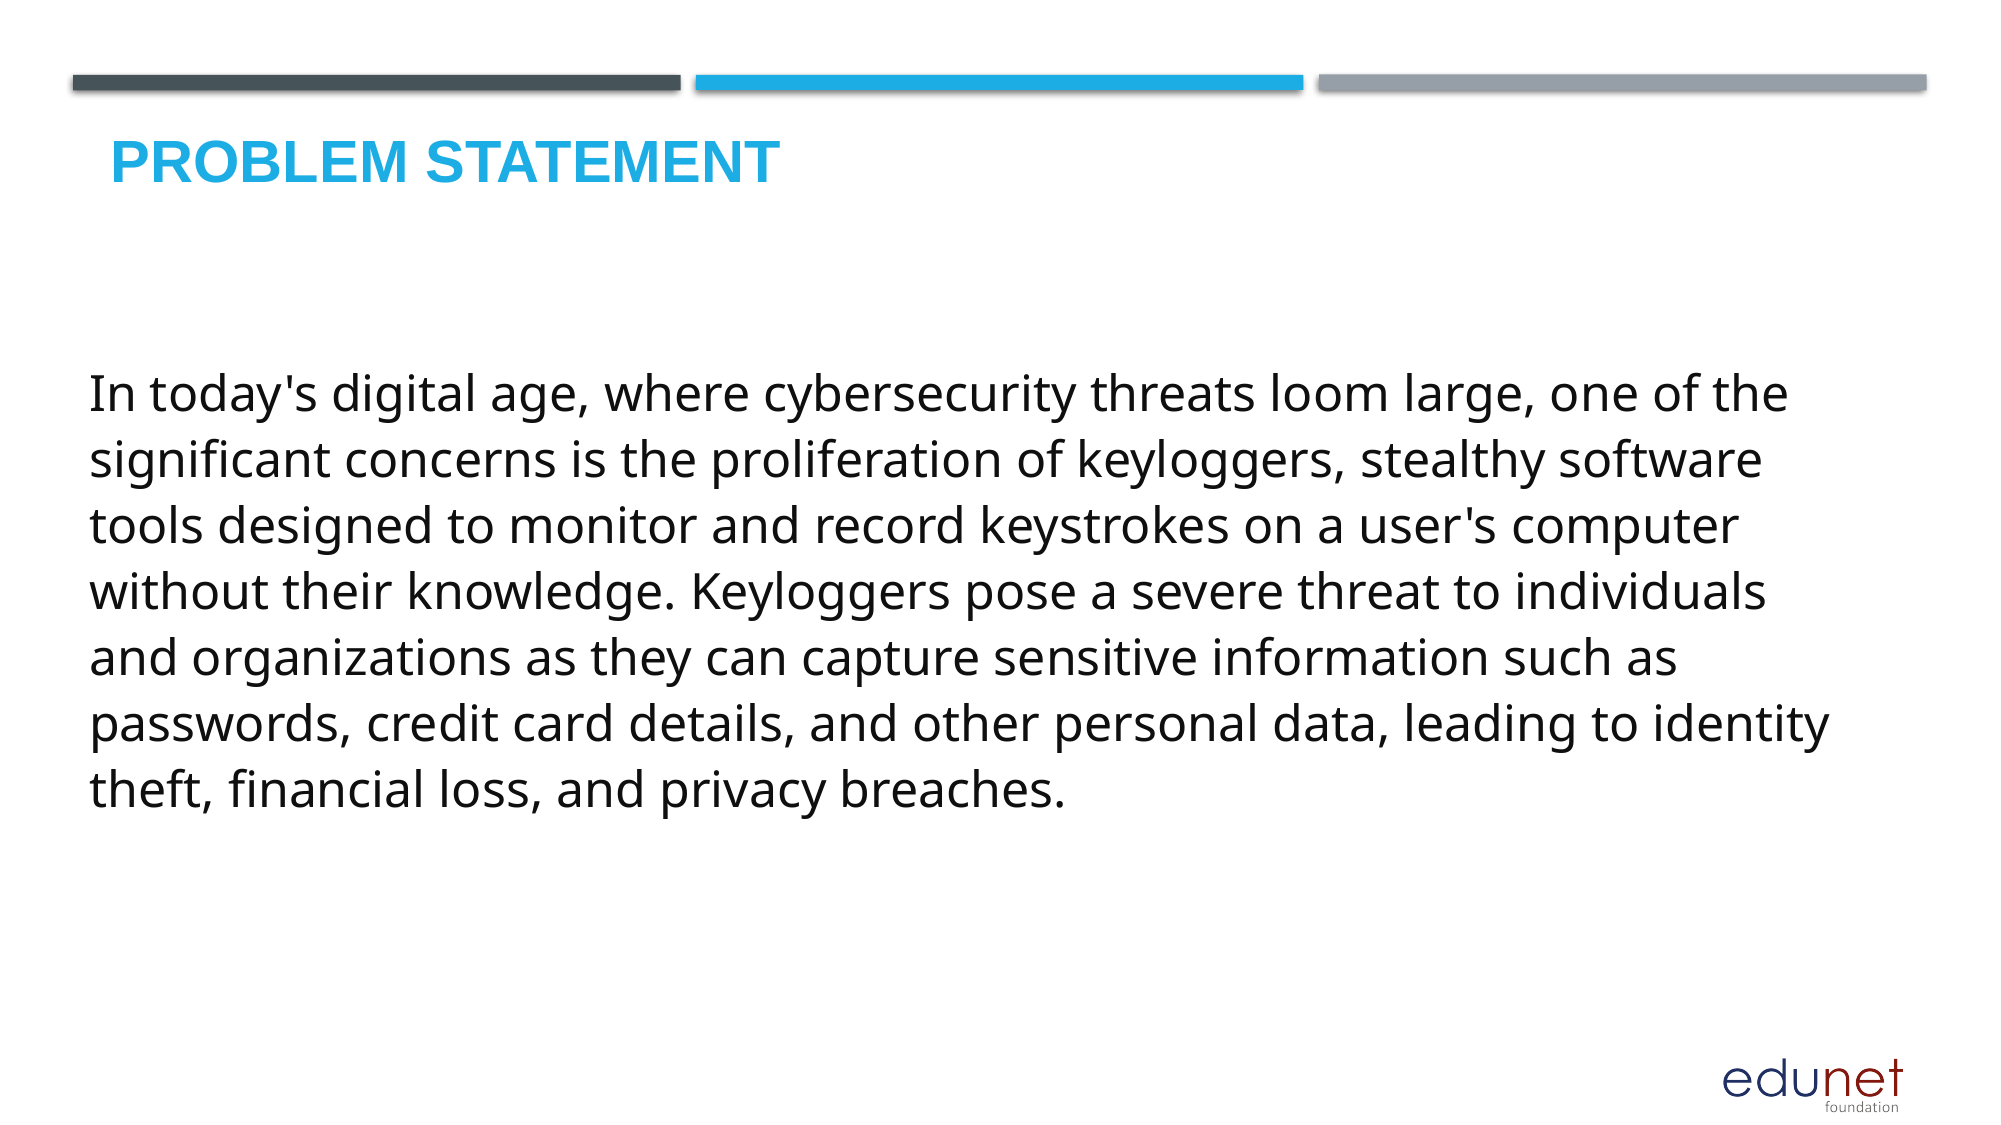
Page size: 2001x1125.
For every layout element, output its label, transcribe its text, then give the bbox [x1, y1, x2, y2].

title Problem Statement [95, 115, 1905, 203]
list In today's digital age, where cybersecurity threats loom large, one of the significant concerns is the proliferation of keyloggers, stealthy software tools designed to monitor and record keystrokes on a user's computer without their knowledge. Keyloggers pose a severe threat to individuals and organizations as they can capture sensitive information such as passwords, credit card details, and other personal data, leading to identity theft, financial loss, and privacy breaches. [74, 203, 1884, 970]
picture [1719, 1056, 1905, 1116]
